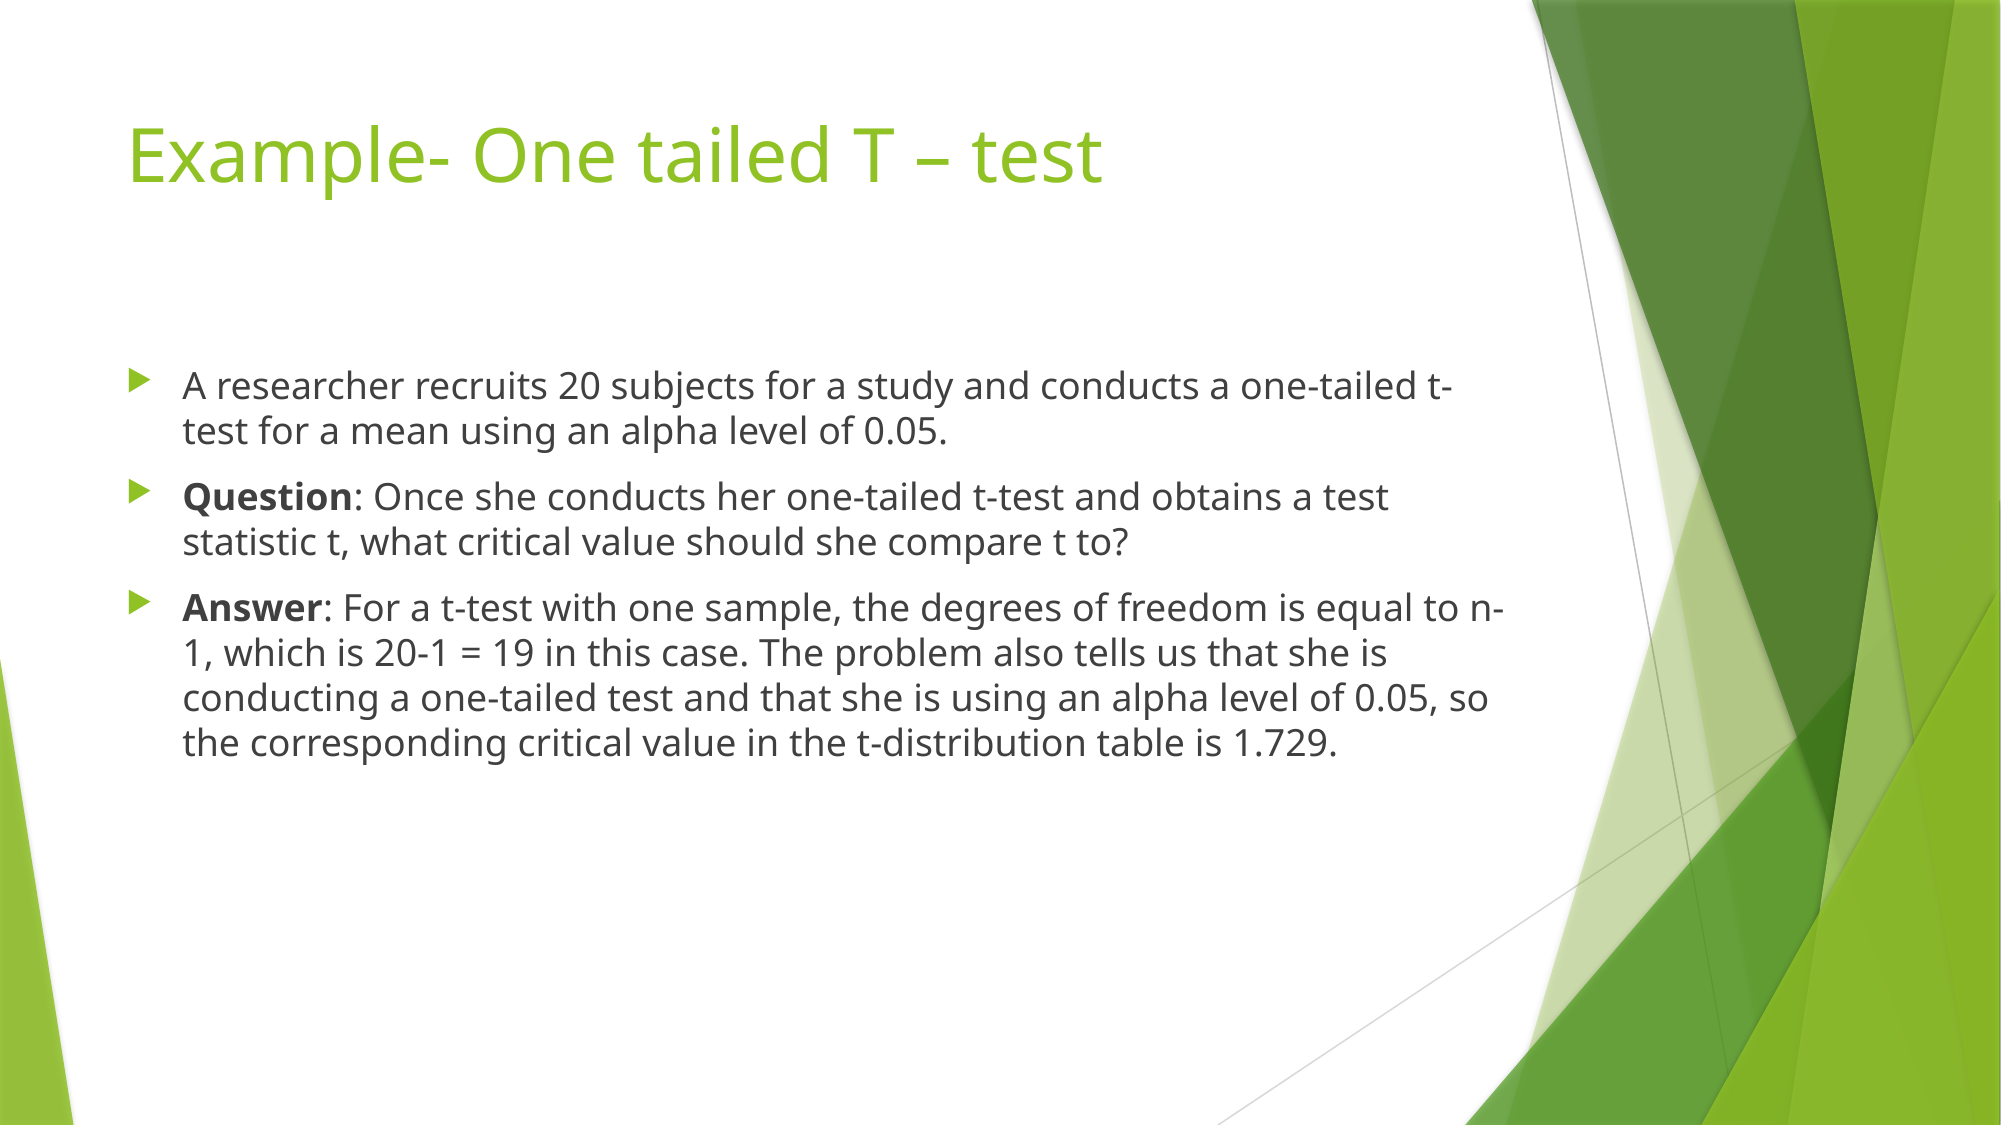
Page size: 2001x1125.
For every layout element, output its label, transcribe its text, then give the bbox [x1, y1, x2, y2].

list A researcher recruits 20 subjects for a study and conducts a one-tailed t-test for a mean using an alpha level of 0.05. Question: Once she conducts her one-tailed t-test and obtains a test statistic t, what critical value should she compare t to? Answer: For a t-test with one sample, the degrees of freedom is equal to n-1, which is 20-1 = 19 in this case. The problem also tells us that she is conducting a one-tailed test and that she is using an alpha level of 0.05, so the corresponding critical value in the t-distribution table is 1.729. [111, 354, 1522, 992]
title Example- One tailed T – test [111, 99, 1522, 317]
